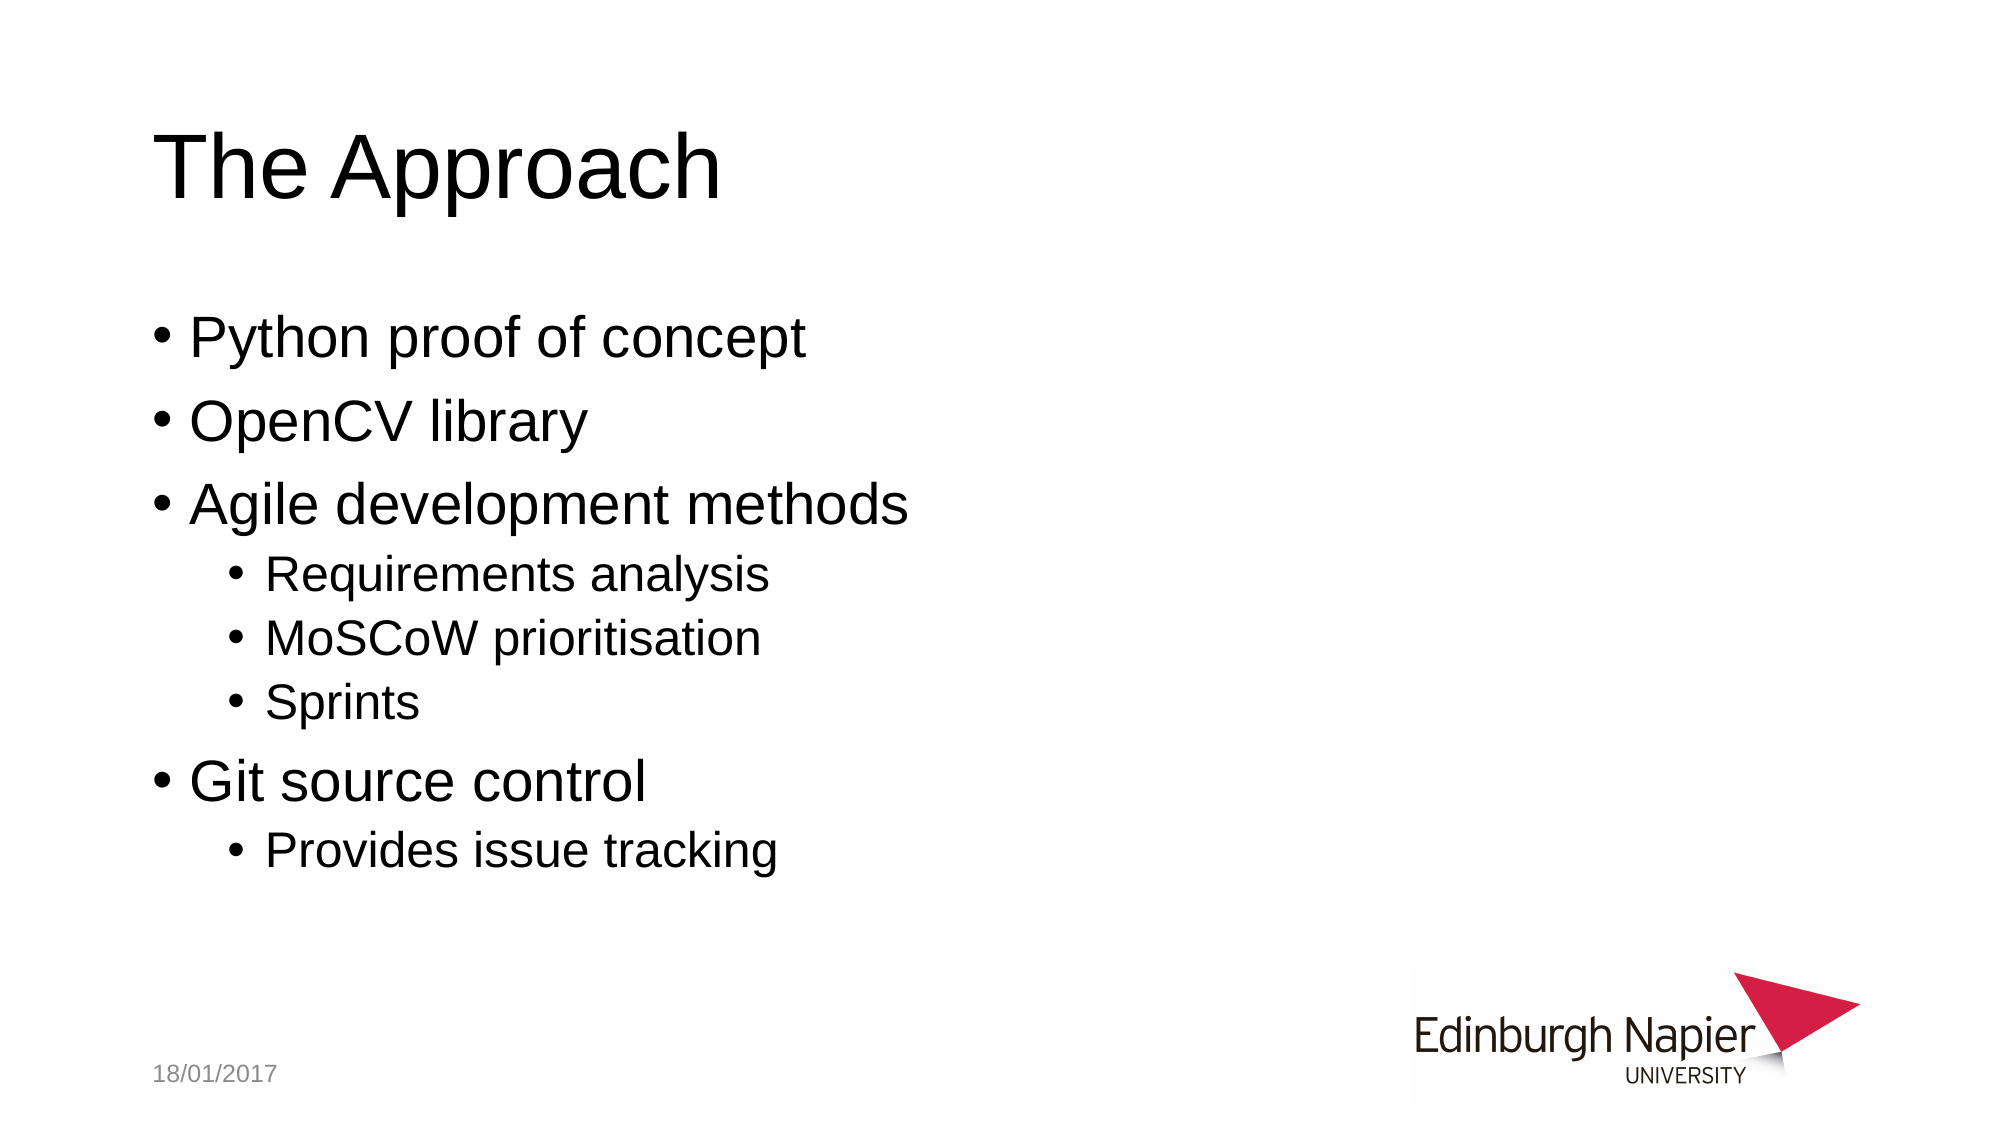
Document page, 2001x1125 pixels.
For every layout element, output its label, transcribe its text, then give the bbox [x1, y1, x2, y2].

title The Approach [137, 59, 1863, 278]
list Python proof of concept OpenCV library Agile development methods Requirements analysis MoSCoW prioritisation Sprints Git source control Provides issue tracking [137, 299, 1863, 1014]
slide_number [137, 1042, 588, 1103]
picture [1412, 1014, 1863, 1106]
